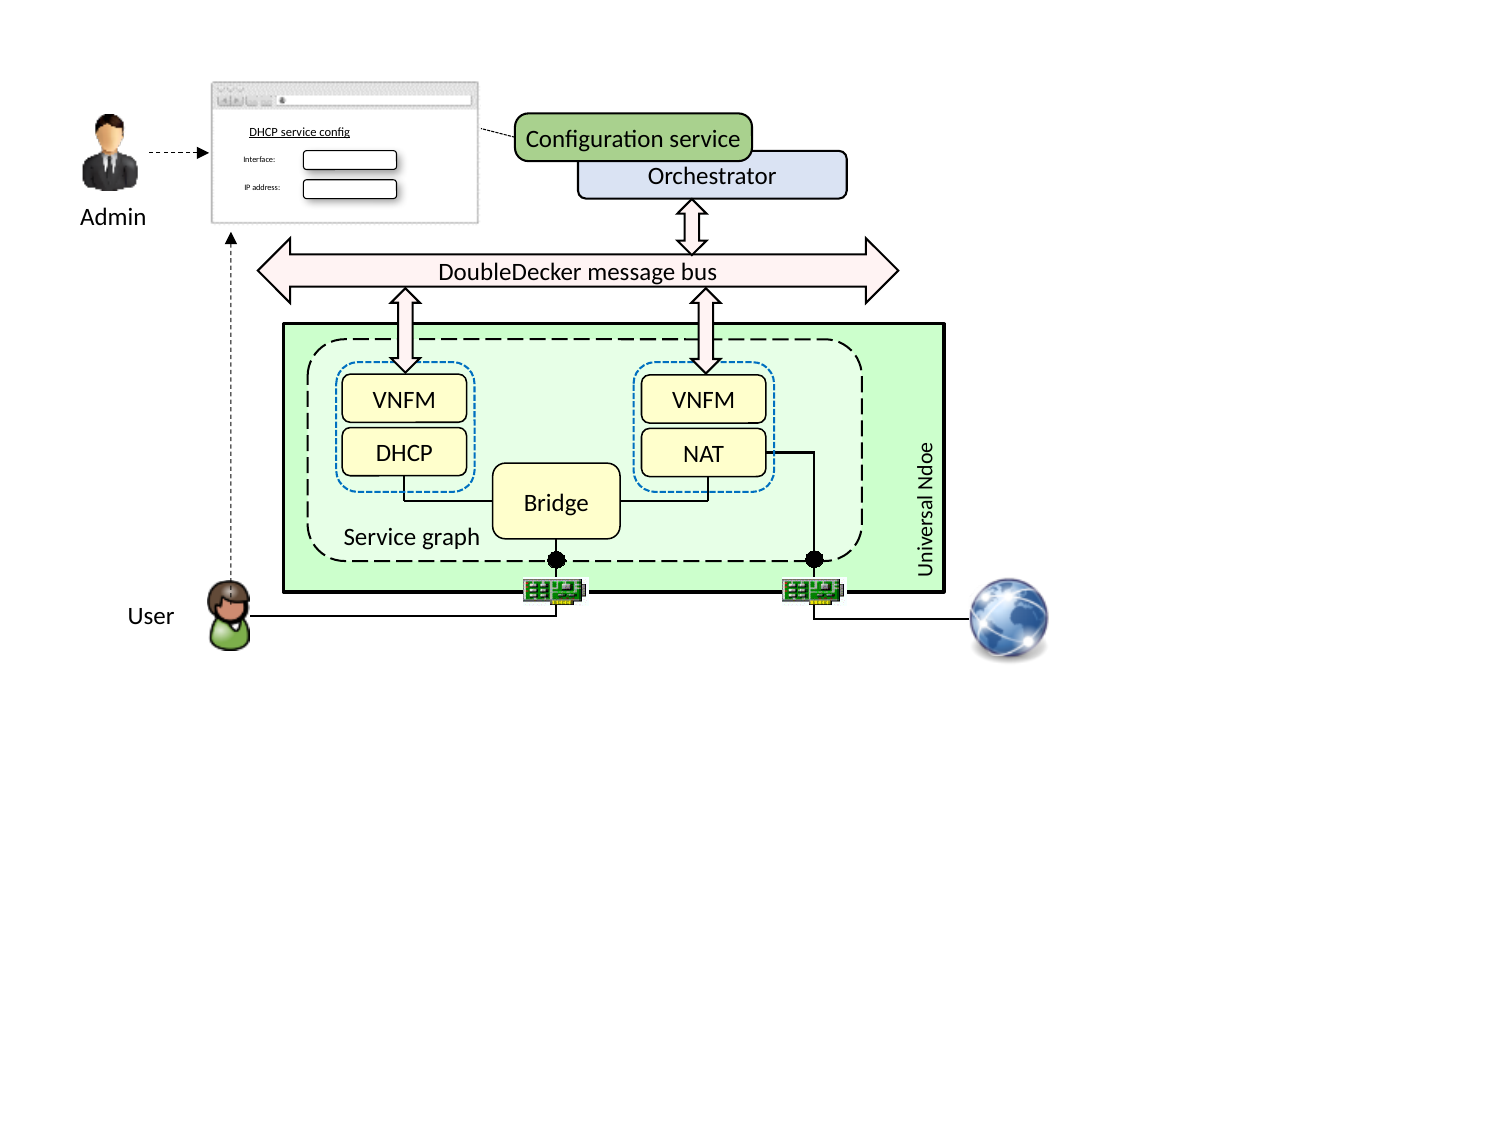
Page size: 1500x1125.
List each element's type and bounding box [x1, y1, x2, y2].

text_box [64, 78, 1055, 666]
